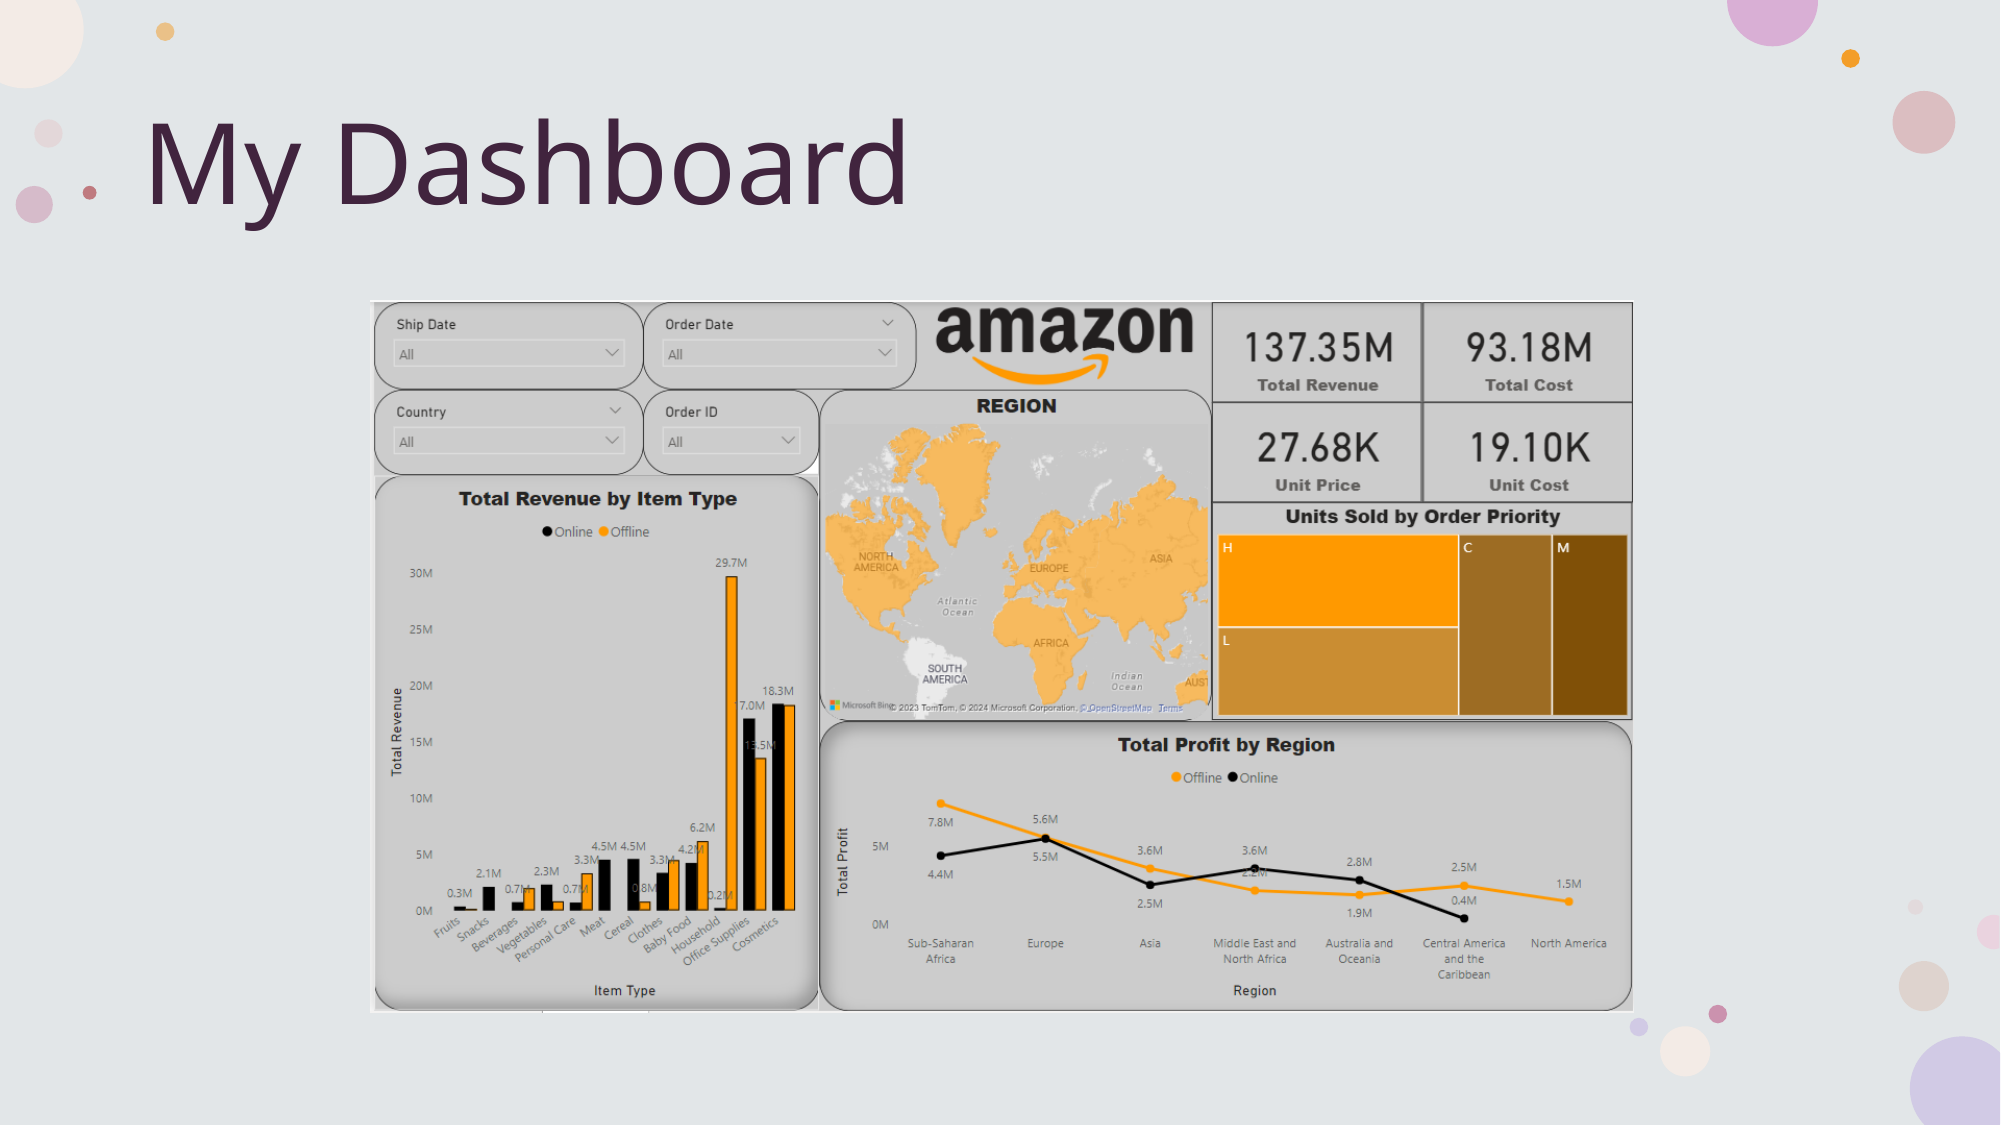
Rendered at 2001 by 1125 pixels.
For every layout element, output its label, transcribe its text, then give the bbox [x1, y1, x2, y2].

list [370, 300, 1634, 1013]
title My Dashboard [127, 59, 1877, 278]
